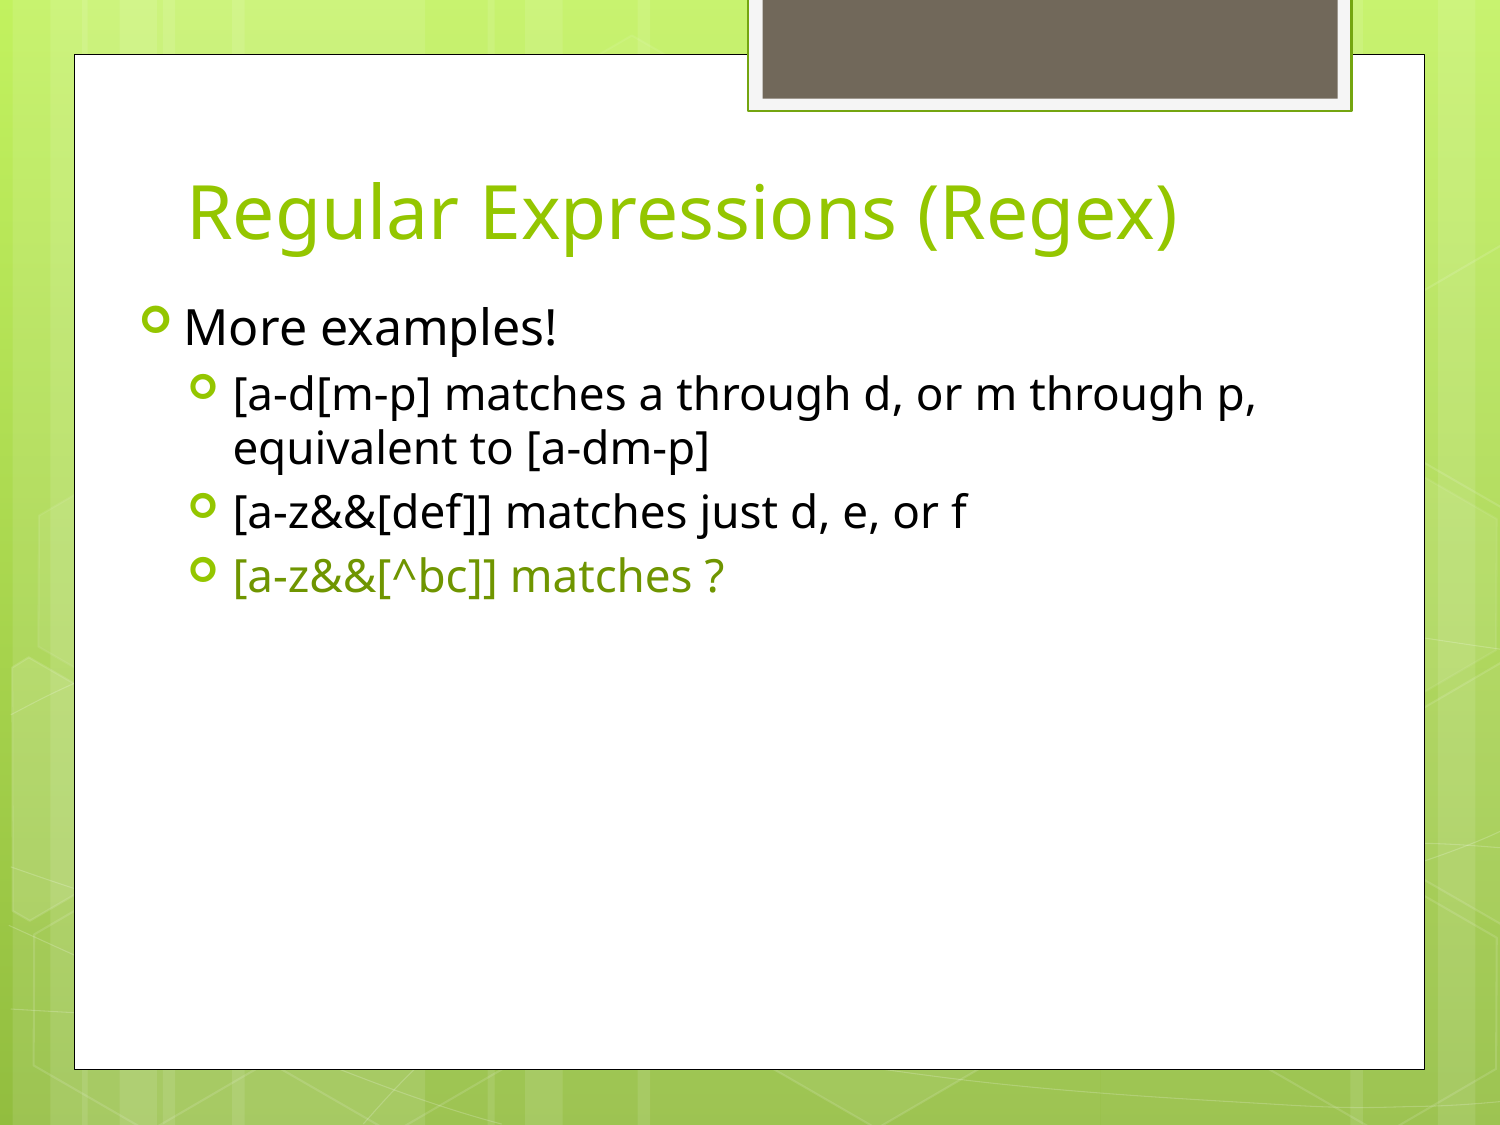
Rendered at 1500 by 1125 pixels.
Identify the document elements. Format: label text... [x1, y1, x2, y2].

title Regular Expressions (Regex) [171, 75, 1324, 263]
list More examples! [a-d[m-p] matches a through d, or m through p, equivalent to [a-dm-p] [a-z&&[def]] matches just d, e, or f [a-z&&[^bc]] matches ? [112, 287, 1388, 1063]
